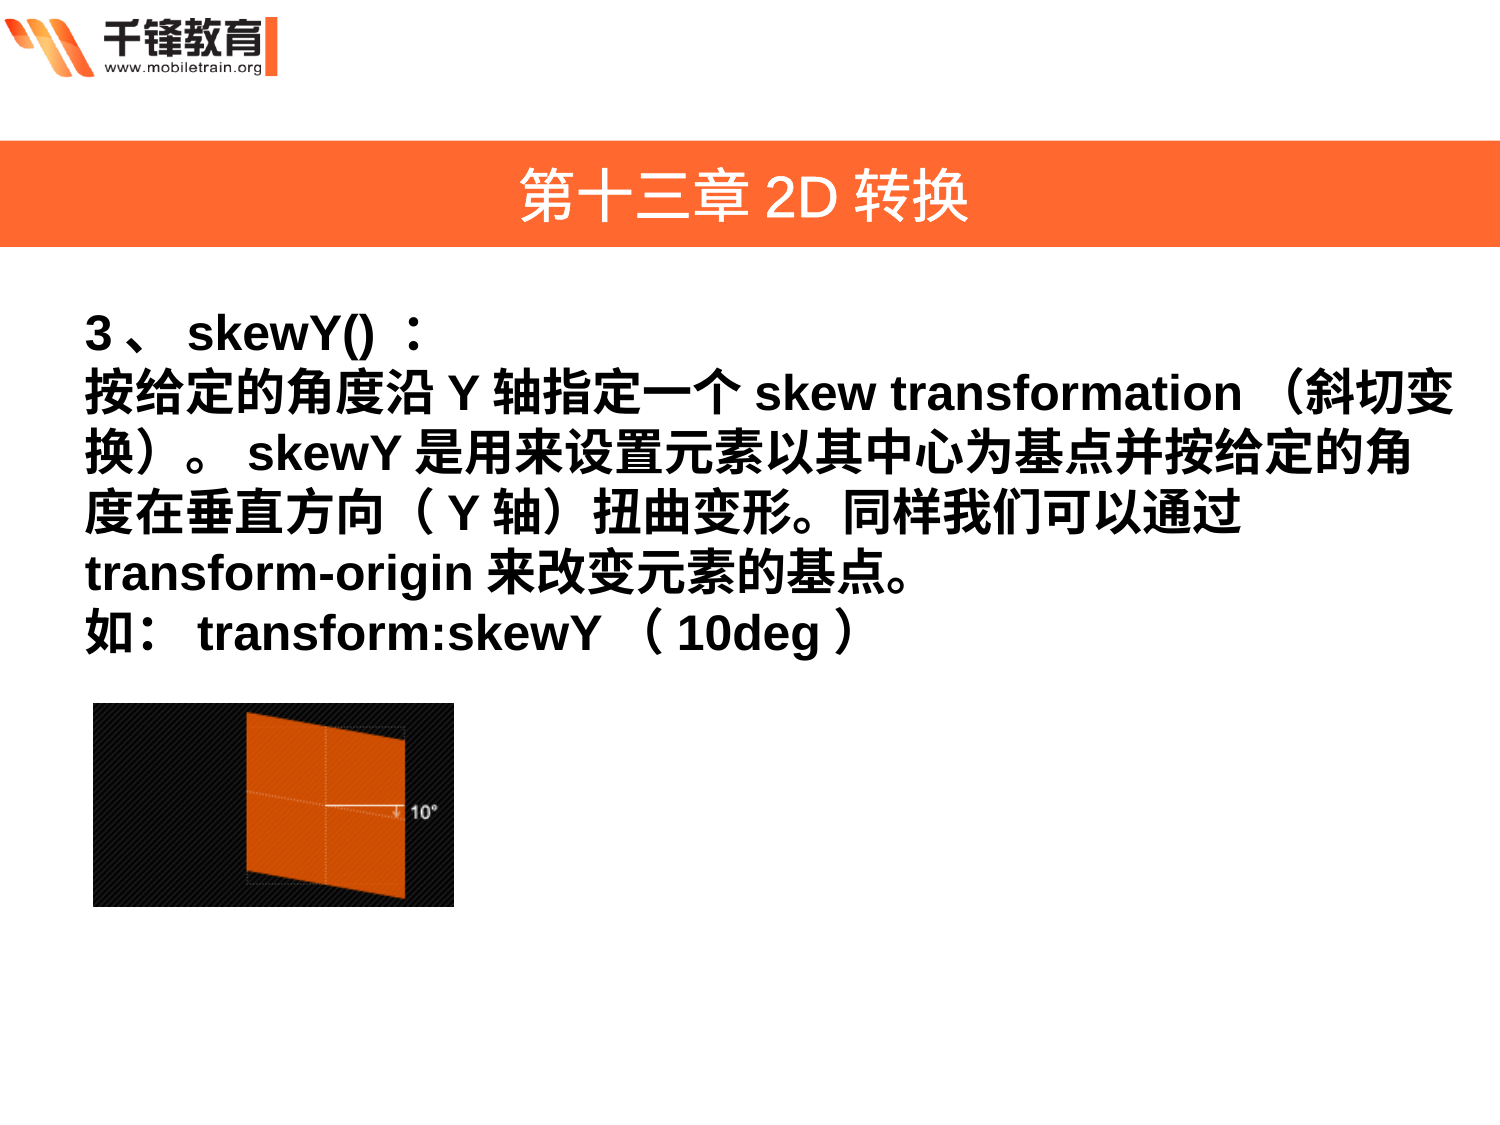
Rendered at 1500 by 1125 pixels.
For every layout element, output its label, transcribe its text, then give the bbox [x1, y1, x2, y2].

text_box 第十三章2D转换 [0, 140, 1500, 247]
picture [3, 18, 261, 79]
picture [93, 702, 454, 907]
text_box 3、skewY() ： 按给定的角度沿Y轴指定一个skew transformation（斜切变换）。skewY是用来设置元素以其中心为基点并按给定的角度在垂直方向（Y轴）扭曲变形。同样我们可以通过transform-origin来改变元素的基点。 如：transform:skewY（10deg） [70, 292, 1477, 1125]
